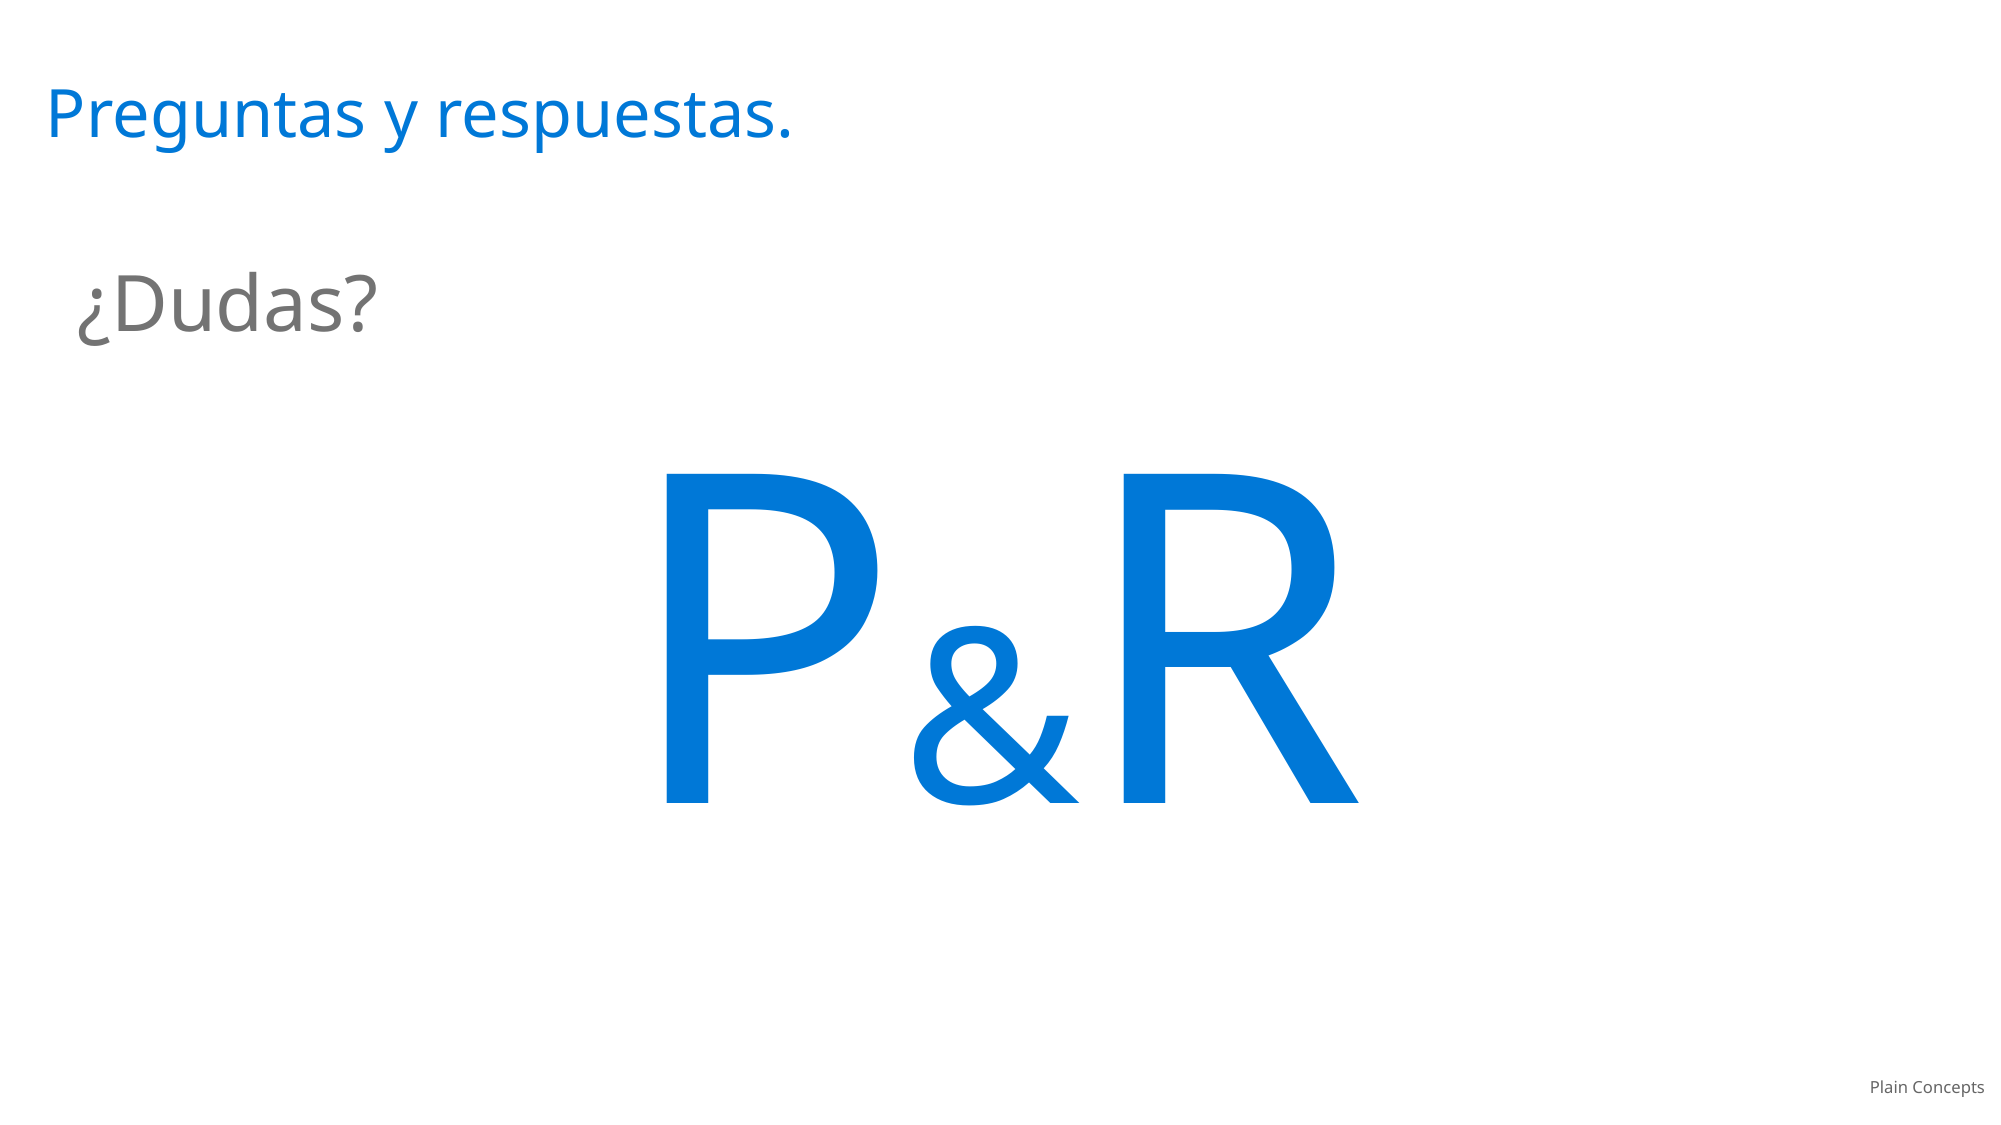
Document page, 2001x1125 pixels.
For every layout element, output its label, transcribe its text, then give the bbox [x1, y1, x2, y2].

list ¿Dudas? [55, 235, 1935, 374]
text_box P&R [70, 342, 1918, 846]
text_box Preguntas y respuestas. [45, 66, 1938, 151]
